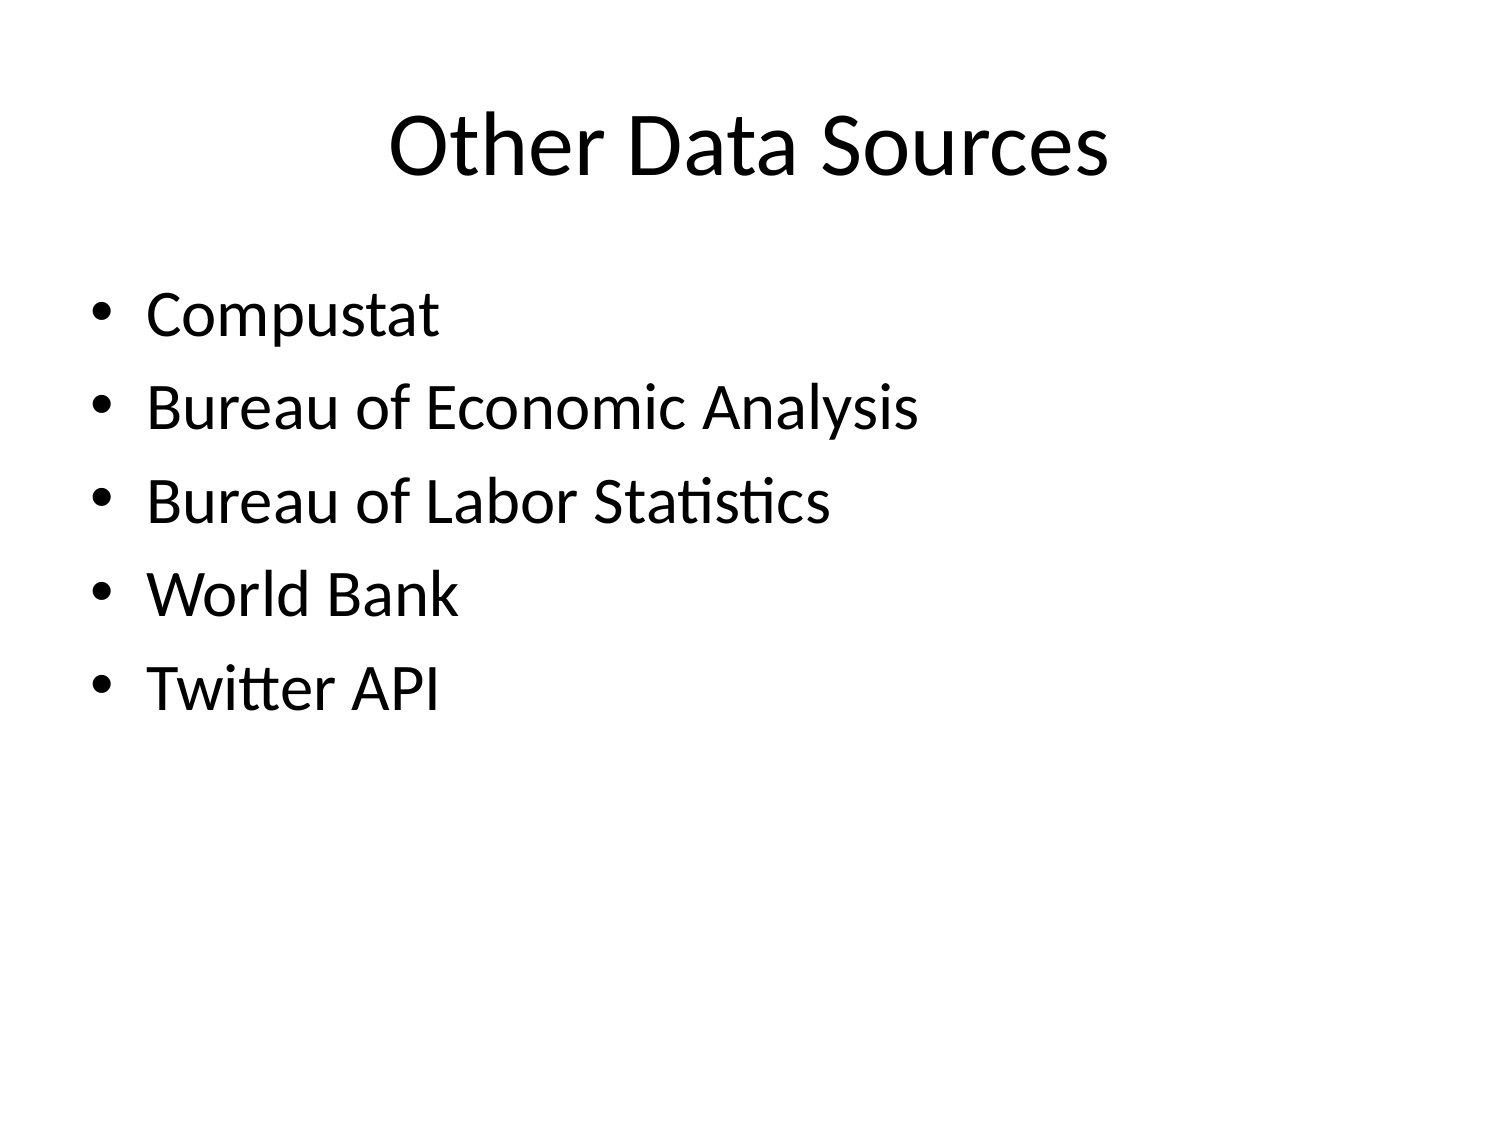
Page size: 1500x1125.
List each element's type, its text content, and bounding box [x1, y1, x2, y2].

list Compustat Bureau of Economic Analysis Bureau of Labor Statistics World Bank Twitter API [75, 262, 1425, 1005]
title Other Data Sources [75, 45, 1425, 233]
